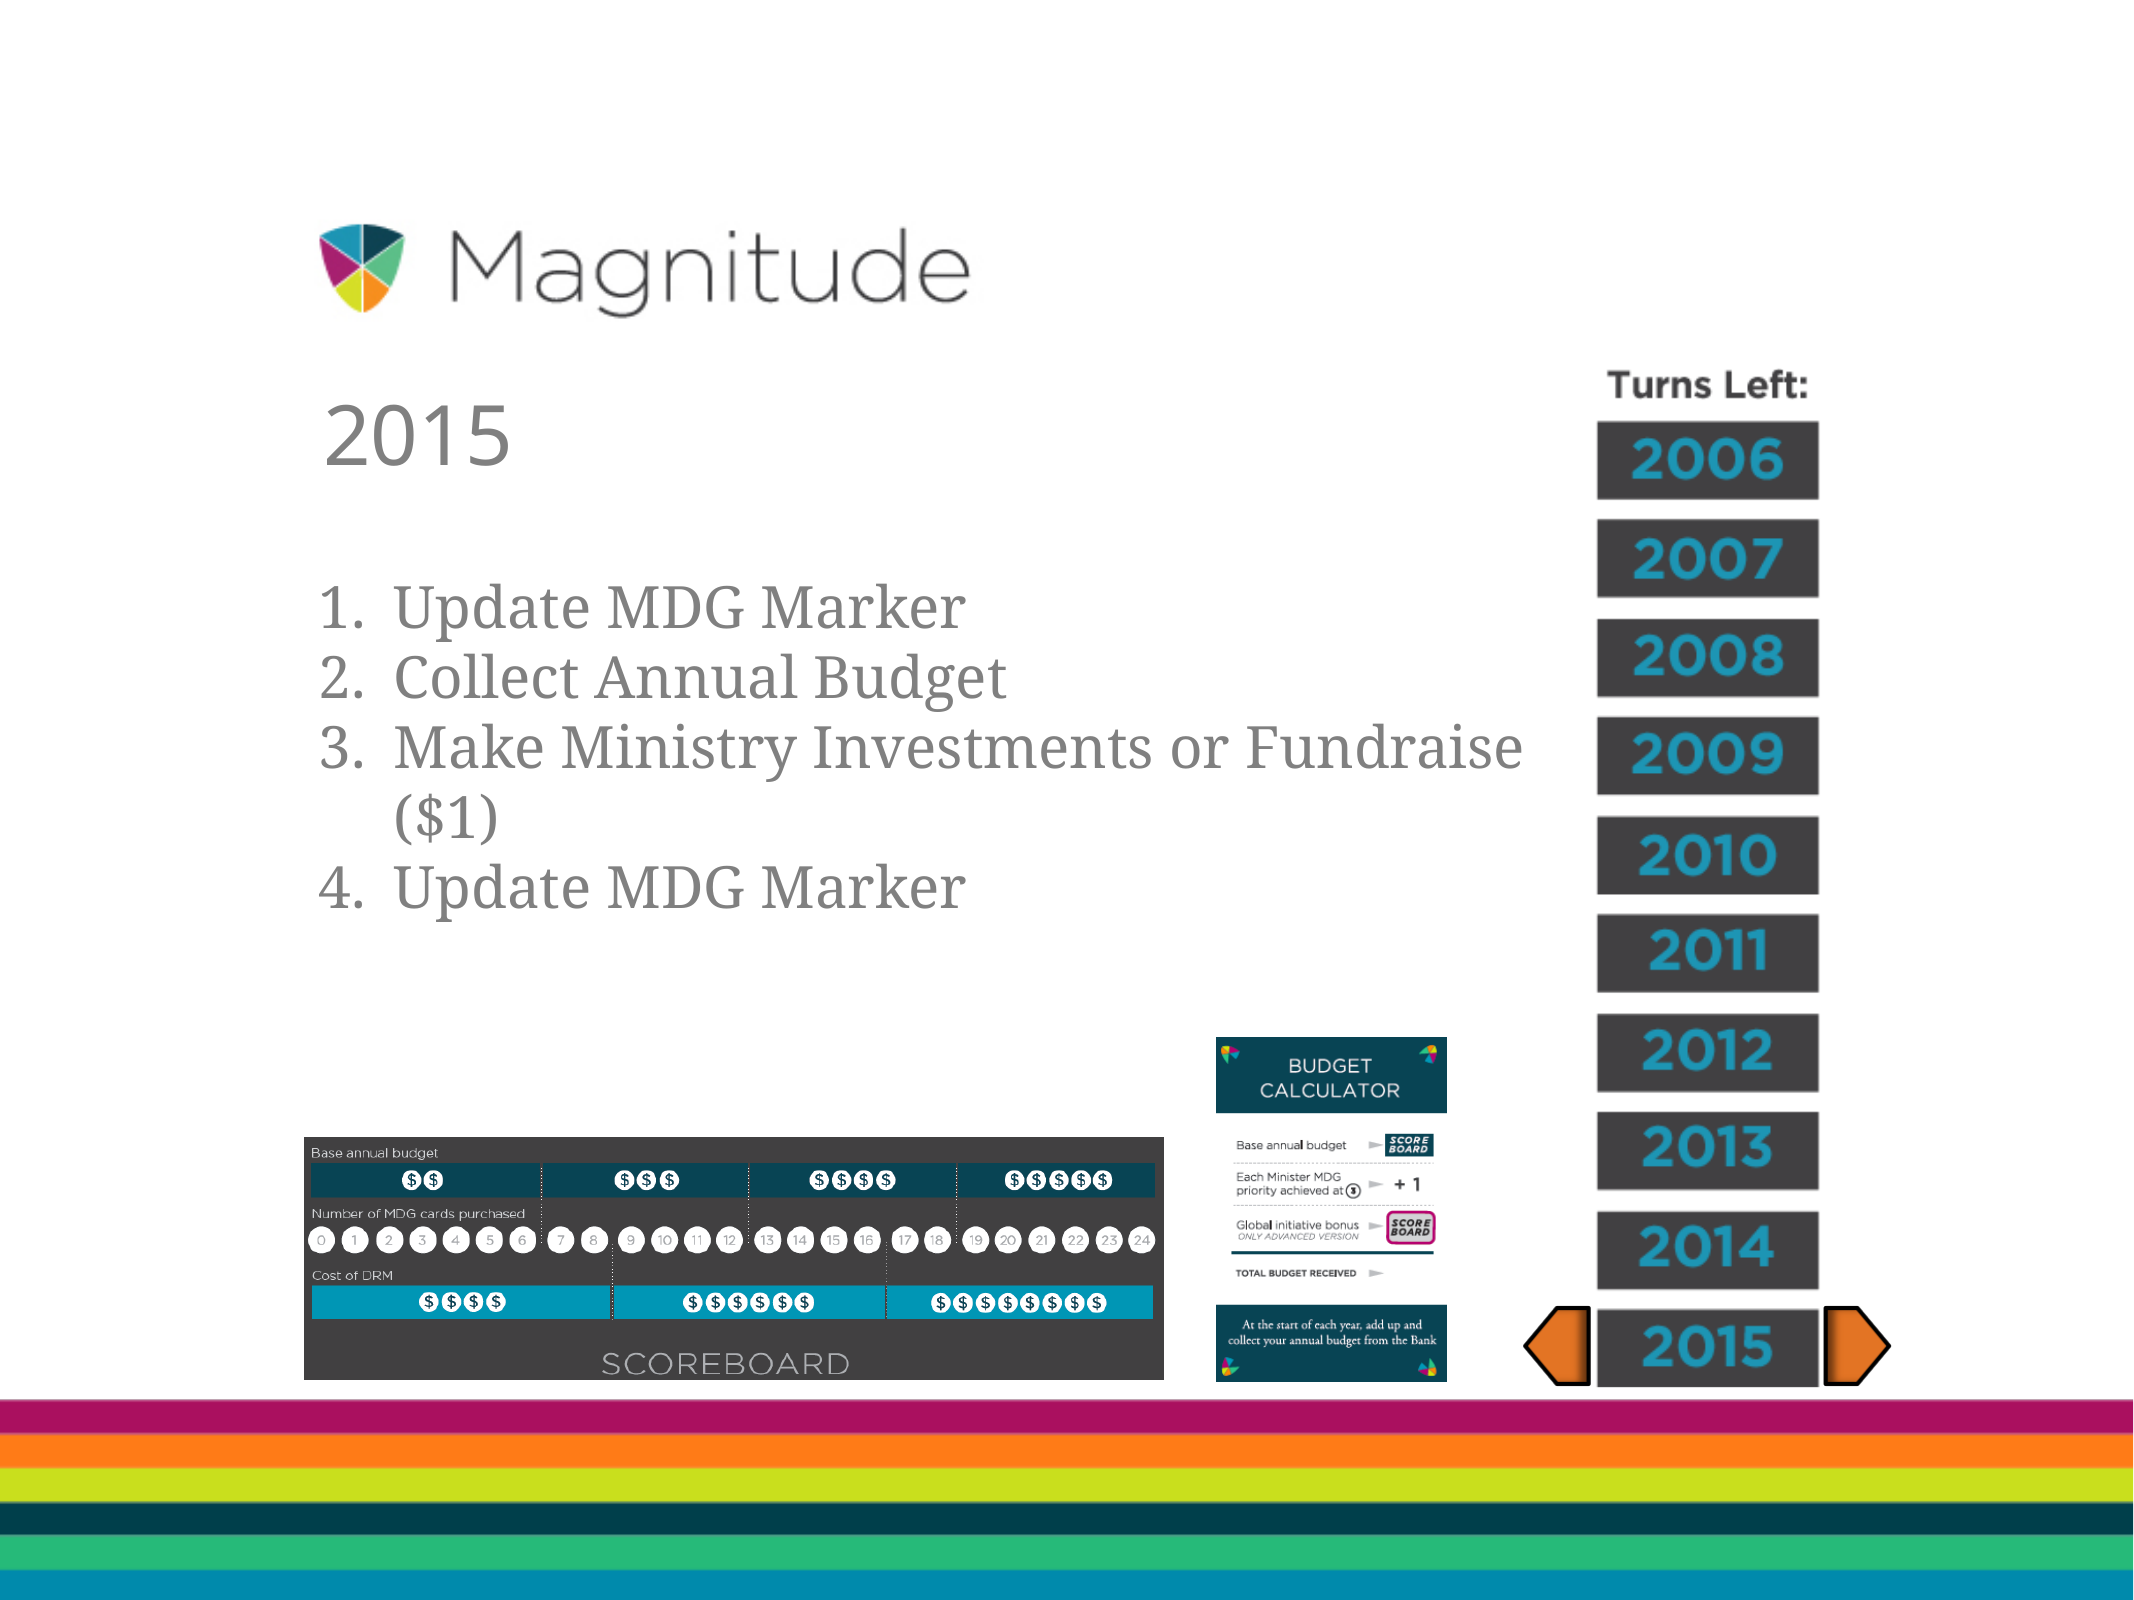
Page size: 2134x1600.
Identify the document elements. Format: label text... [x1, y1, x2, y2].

text_box 2015 [308, 444, 529, 490]
picture [303, 1137, 1164, 1380]
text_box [1823, 1304, 1892, 1398]
text_box Update MDG Marker Collect Annual Budget Make Ministry Investments or Fundraise ($1) Update MDG Marker [303, 562, 1542, 928]
picture [0, 337, 2134, 1570]
picture [266, 87, 1011, 436]
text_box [1522, 1304, 1592, 1398]
picture [1216, 1037, 1447, 1382]
